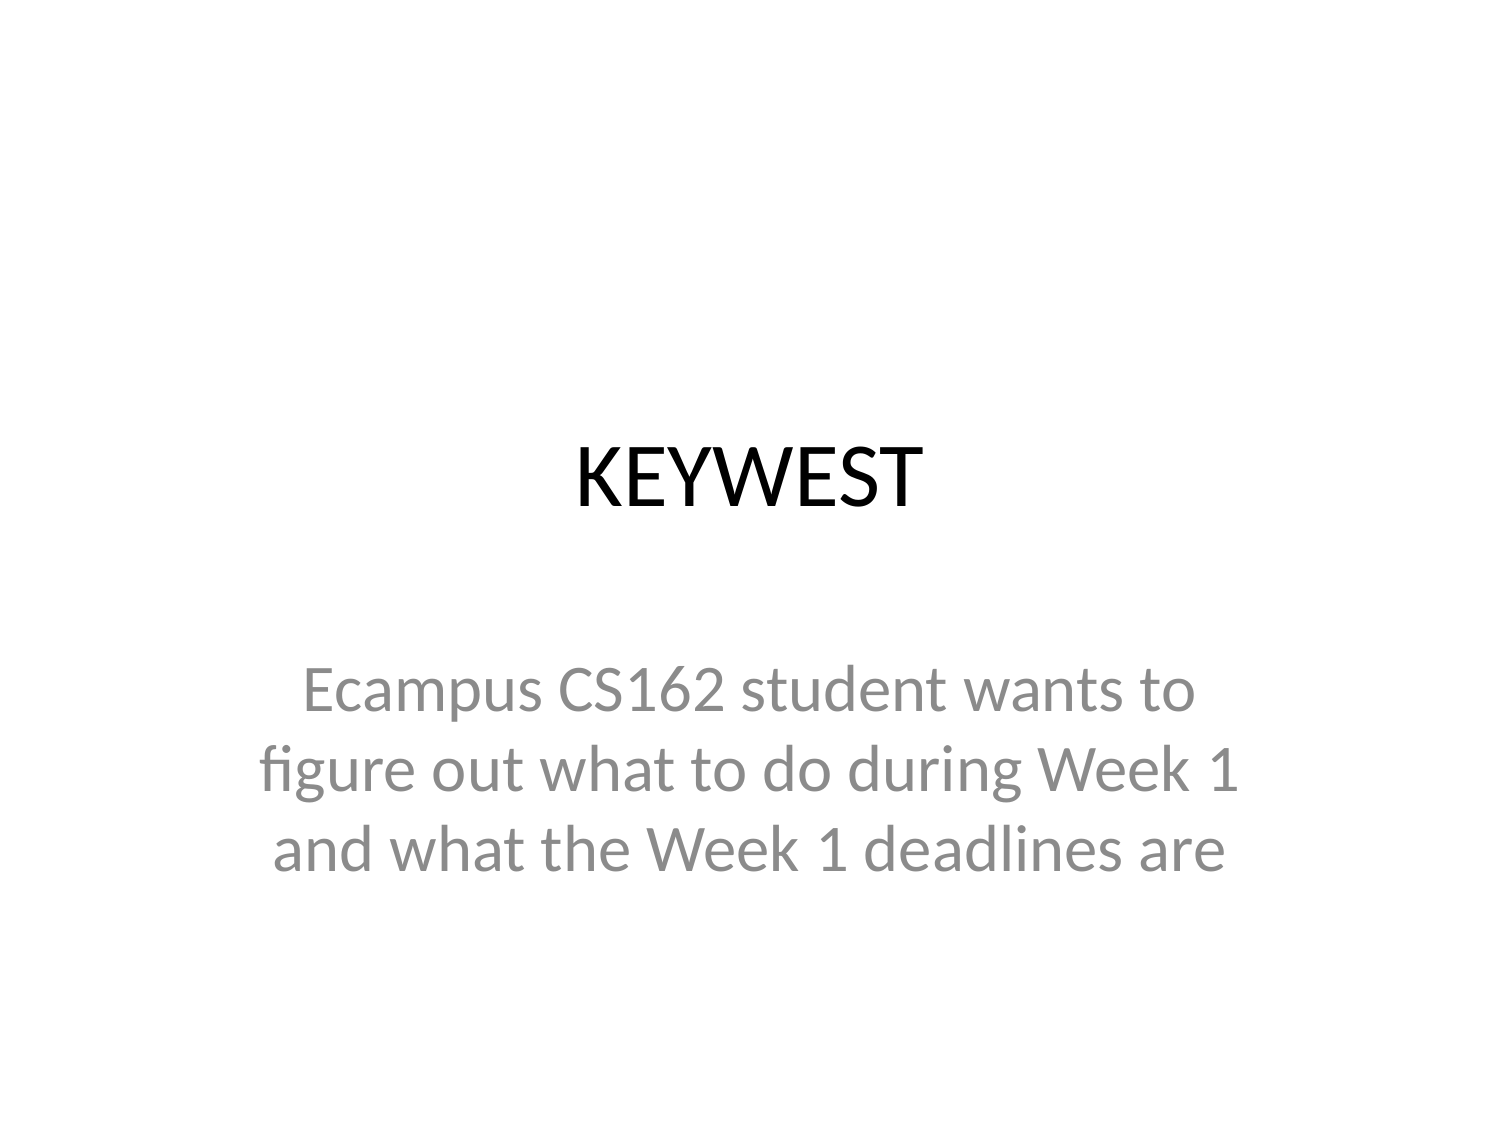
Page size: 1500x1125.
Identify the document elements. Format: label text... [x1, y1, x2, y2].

subtitle Ecampus CS162 student wants to figure out what to do during Week 1 and what the Week 1 deadlines are [225, 637, 1275, 925]
title KEYWEST [112, 349, 1388, 591]
